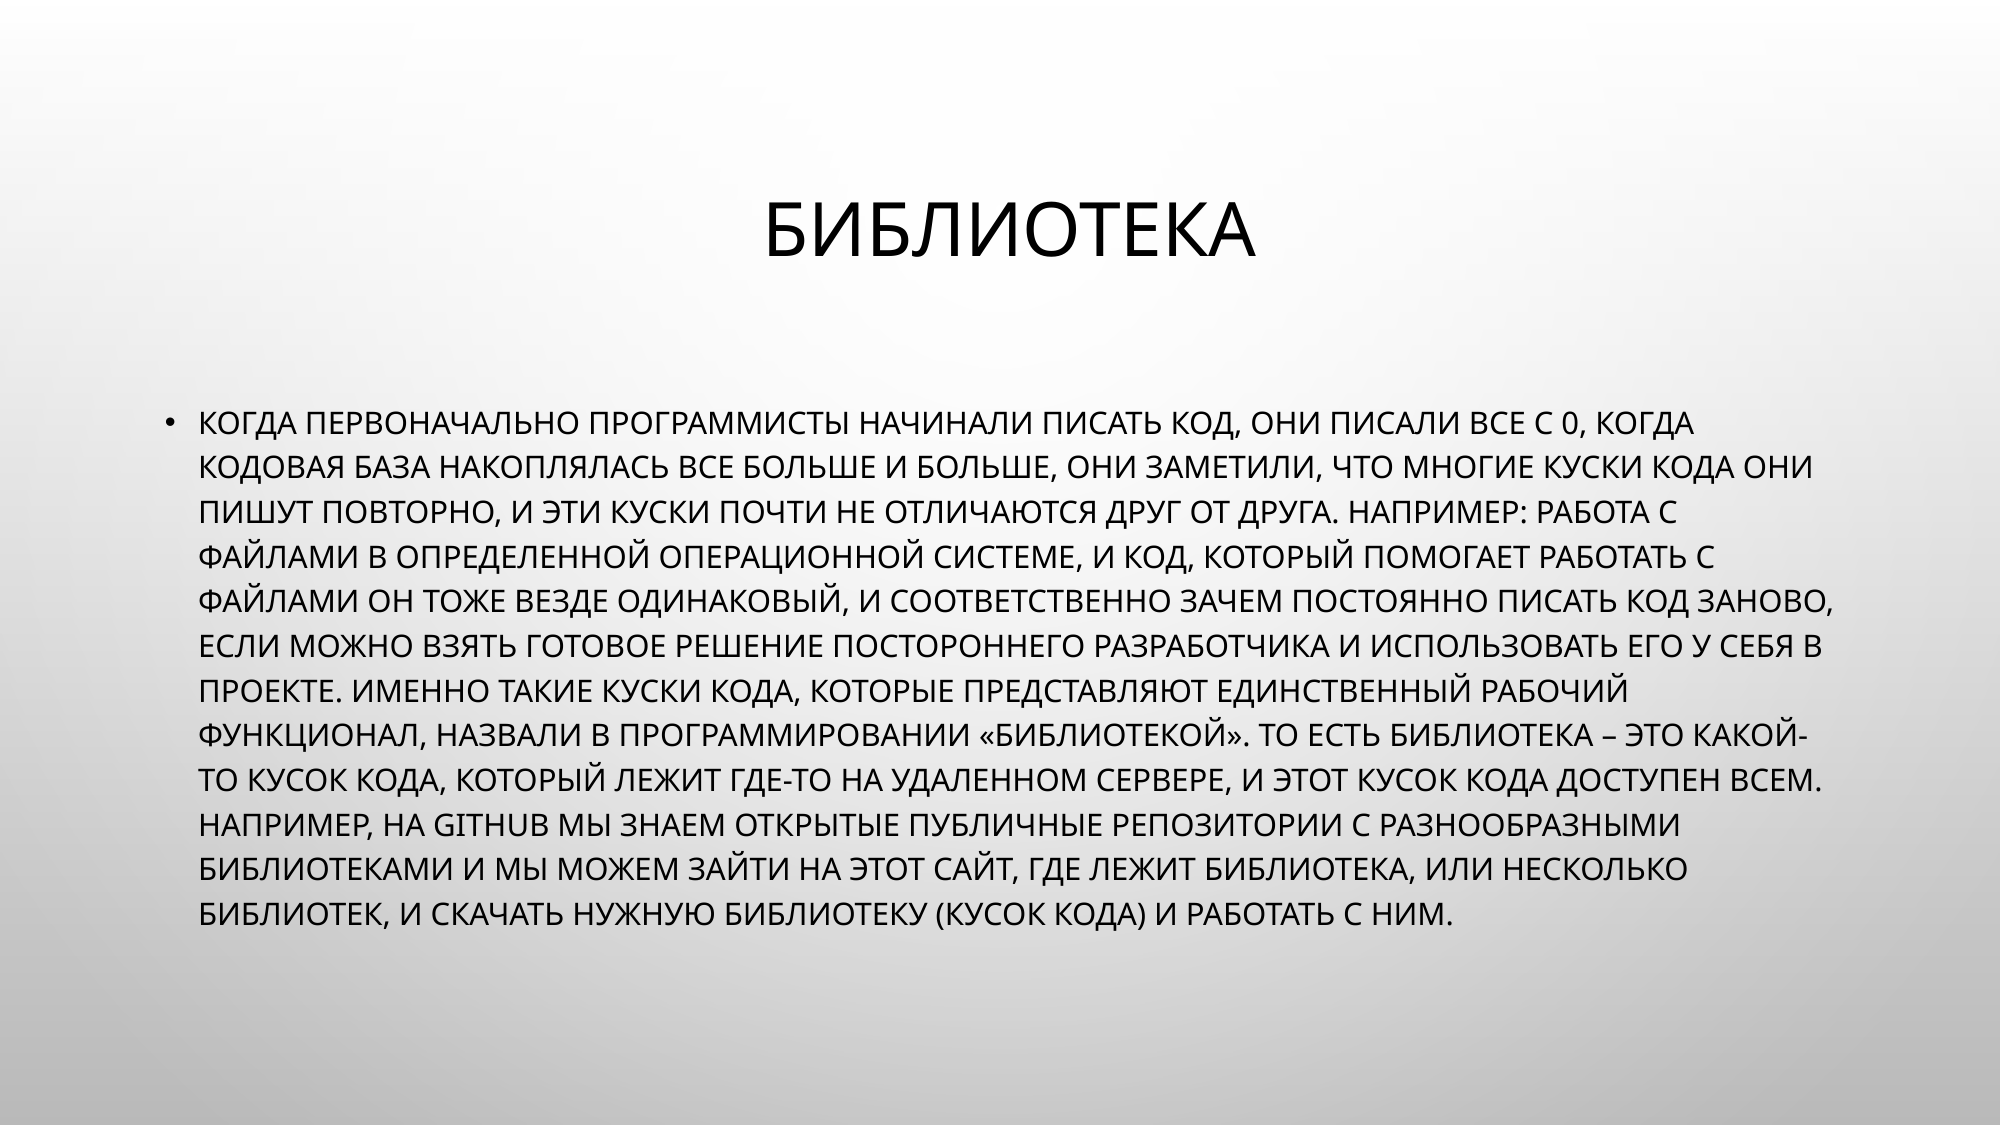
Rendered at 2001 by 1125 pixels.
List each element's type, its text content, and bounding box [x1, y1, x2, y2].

list Когда первоначально программисты начинали писать код, они писали все с 0, когда кодовая база накоплялась все больше и больше, они заметили, что многие куски кода они пишут повторно, и эти куски почти не отличаются друг от друга. Например: работа с файлами в определенной операционной системе, и код, который помогает работать с файлами он тоже везде одинаковый, и соответственно зачем постоянно писать код заново, если можно взять готовое решение постороннего разработчика и использовать его у себя в проекте. Именно такие куски кода, которые представляют единственный рабочий функционал, назвали в программировании «библиотекой». То есть библиотека – это какой-то кусок кода, который лежит где-то на удаленном сервере, и этот кусок кода доступен всем. Например, на GitHub мы знаем открытые публичные репозитории с разнообразными библиотеками и мы можем зайти на этот сайт, где лежит библиотека, или несколько библиотек, и скачать нужную библиотеку (кусок кода) и работать с ним. [149, 388, 1851, 950]
picture [0, 0, 2000, 1125]
title Библиотека [149, 101, 1851, 364]
